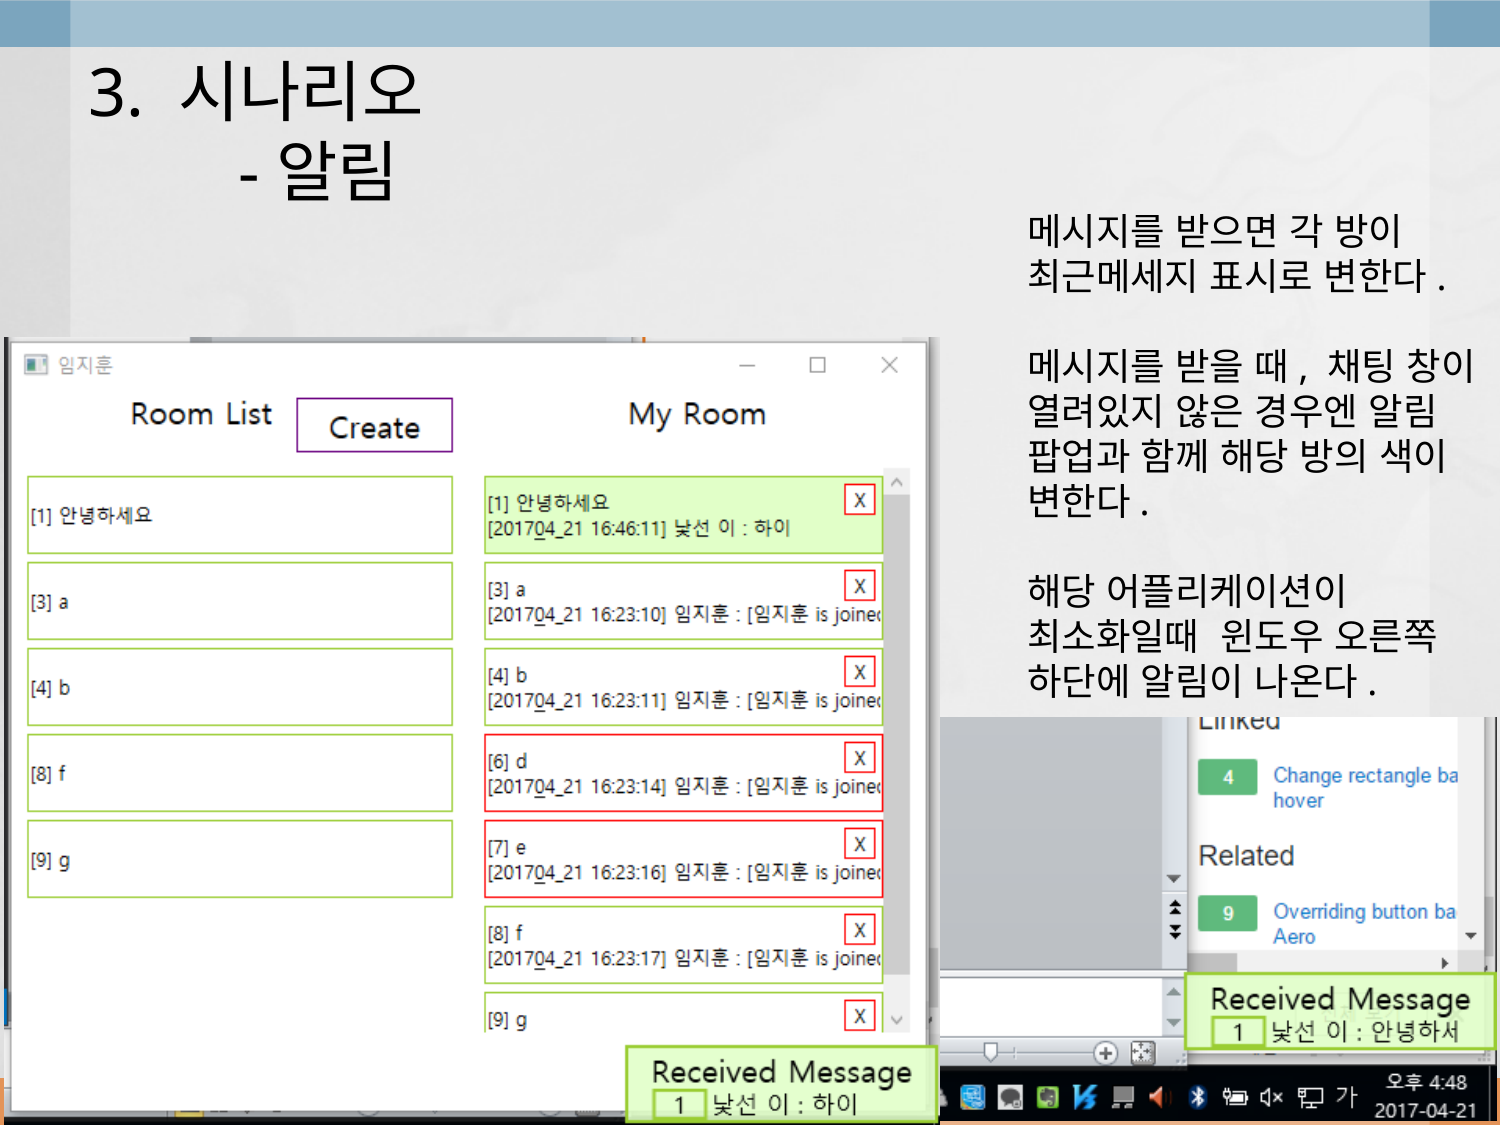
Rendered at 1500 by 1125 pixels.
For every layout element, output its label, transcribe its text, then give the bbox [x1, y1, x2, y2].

text_box 메시지를 받으면 각 방이 최근메세지 표시로 변한다. 메시지를 받을 때, 채팅 창이 열려있지 않은 경우엔 알림 팝업과 함께 해당 방의 색이 변한다. 해당 어플리케이션이 최소화일때 윈도우 오른쪽 하단에 알림이 나온다. [1012, 200, 1495, 711]
picture [4, 337, 1497, 1125]
text_box 3. 시나리오 -알림 [73, 42, 440, 218]
